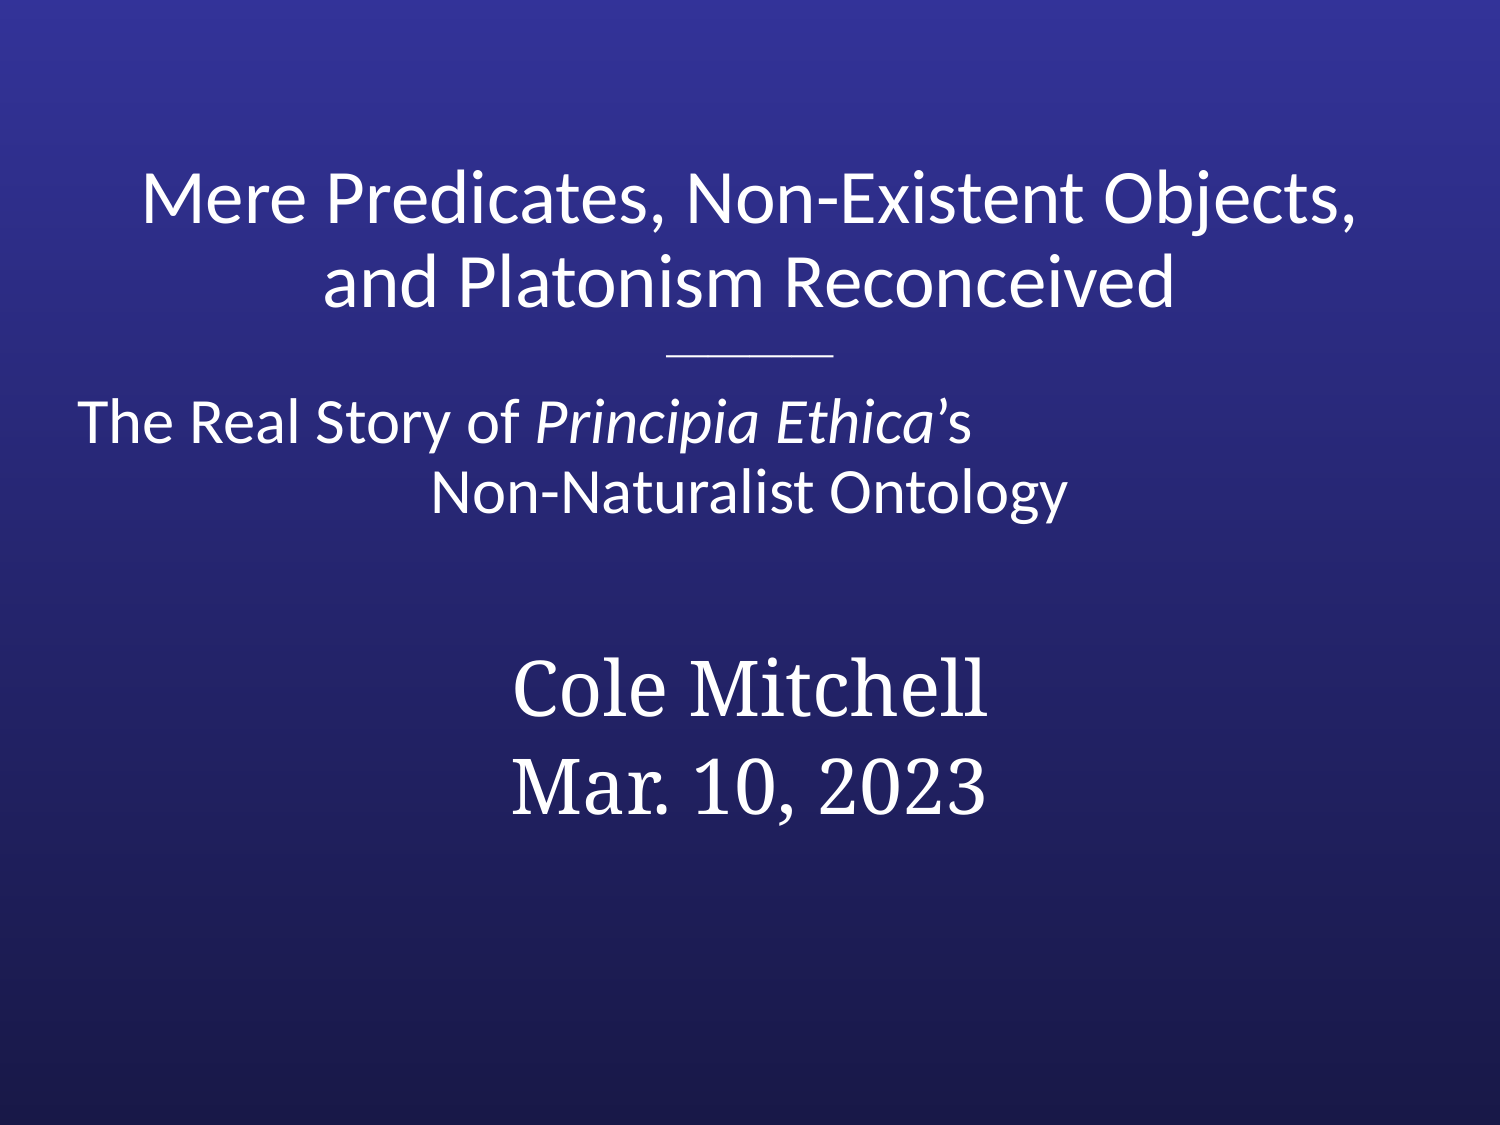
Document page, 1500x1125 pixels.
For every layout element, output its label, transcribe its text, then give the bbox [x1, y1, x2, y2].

list Mere Predicates, Non-Existent Objects, and Platonism Reconceived ———— The Real Story of Principia Ethica’s Non-Naturalist Ontology Cole Mitchell Mar. 10, 2023 [15, 149, 1485, 500]
